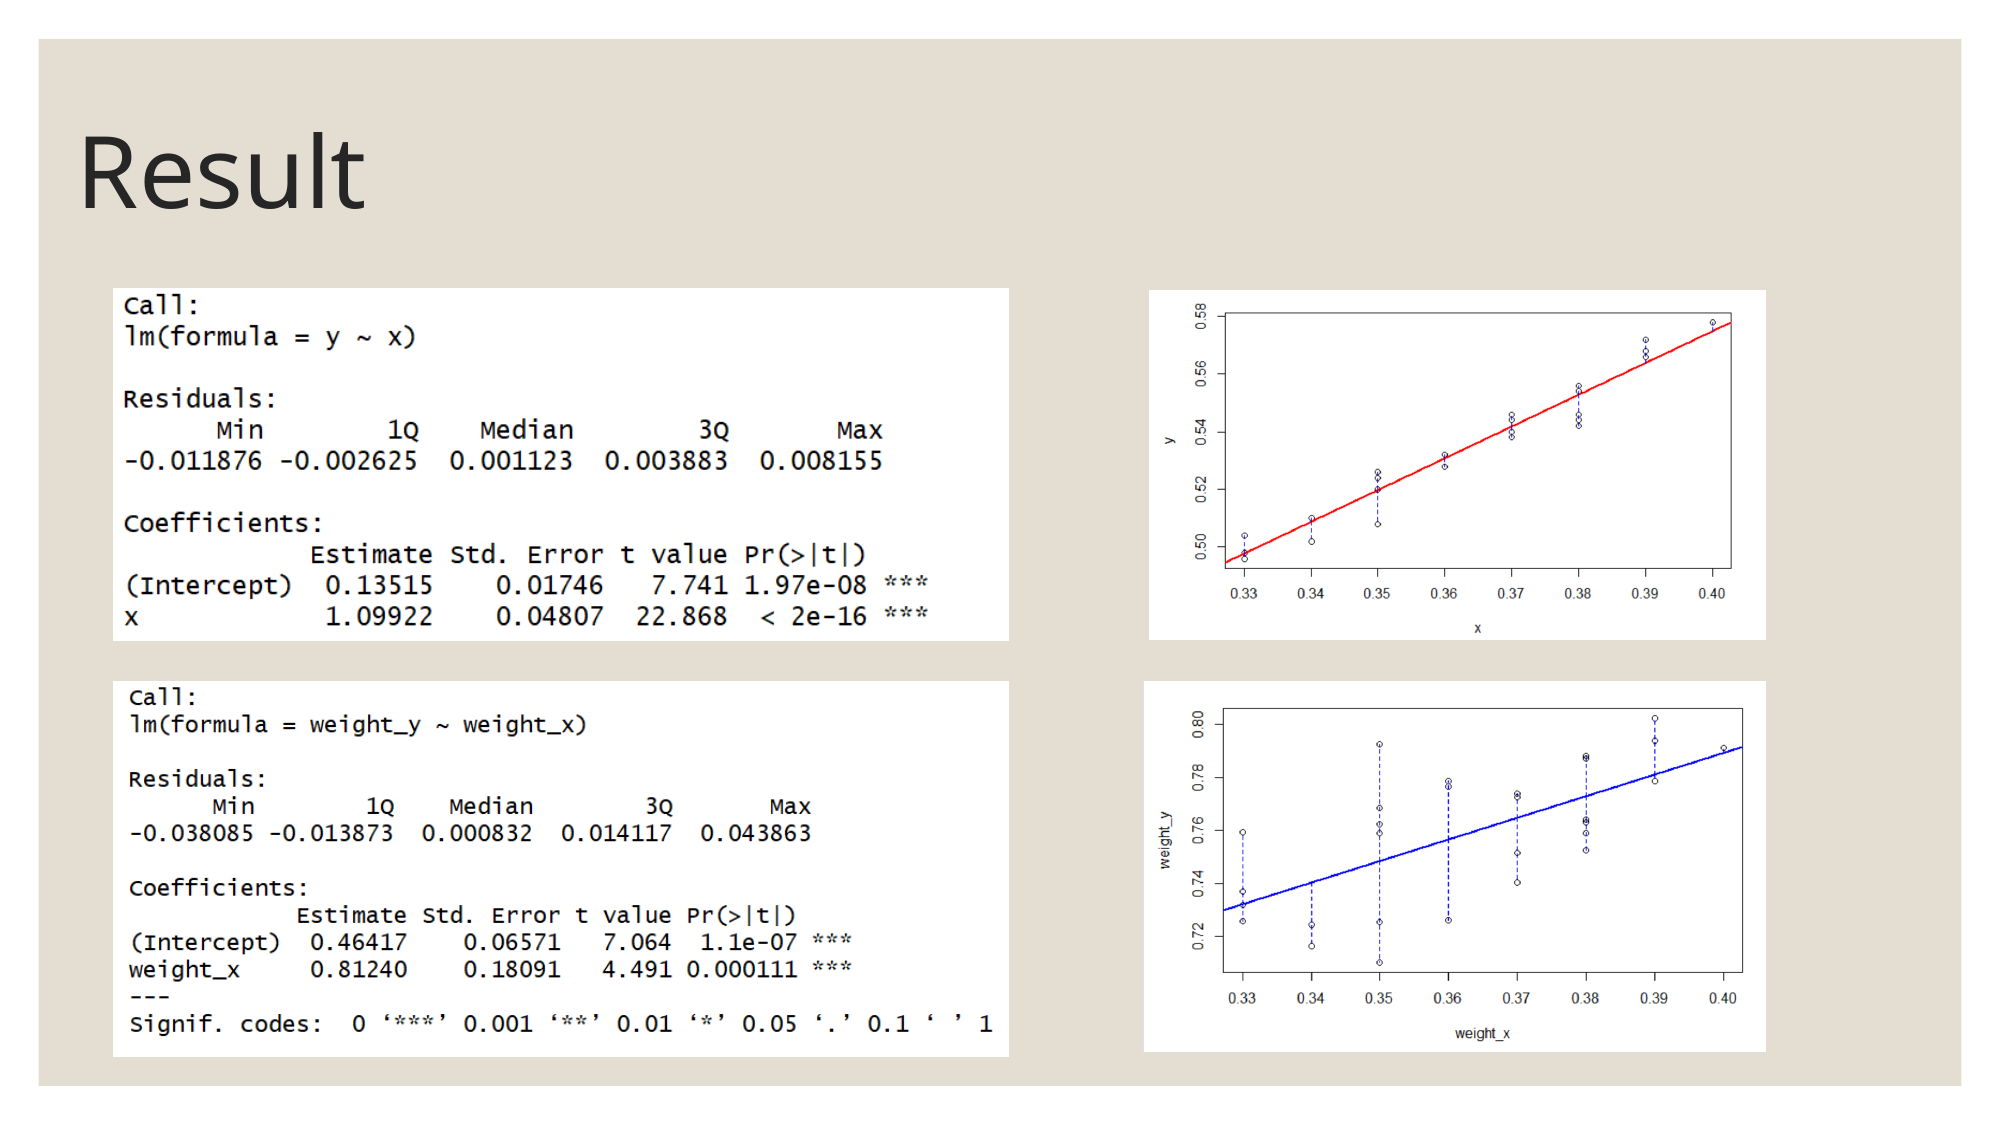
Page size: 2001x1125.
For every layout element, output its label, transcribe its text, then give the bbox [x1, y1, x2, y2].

picture [113, 681, 1009, 1057]
title Result [61, 63, 1712, 289]
picture [113, 288, 1009, 641]
picture [1143, 681, 1766, 1052]
picture [1148, 290, 1766, 641]
